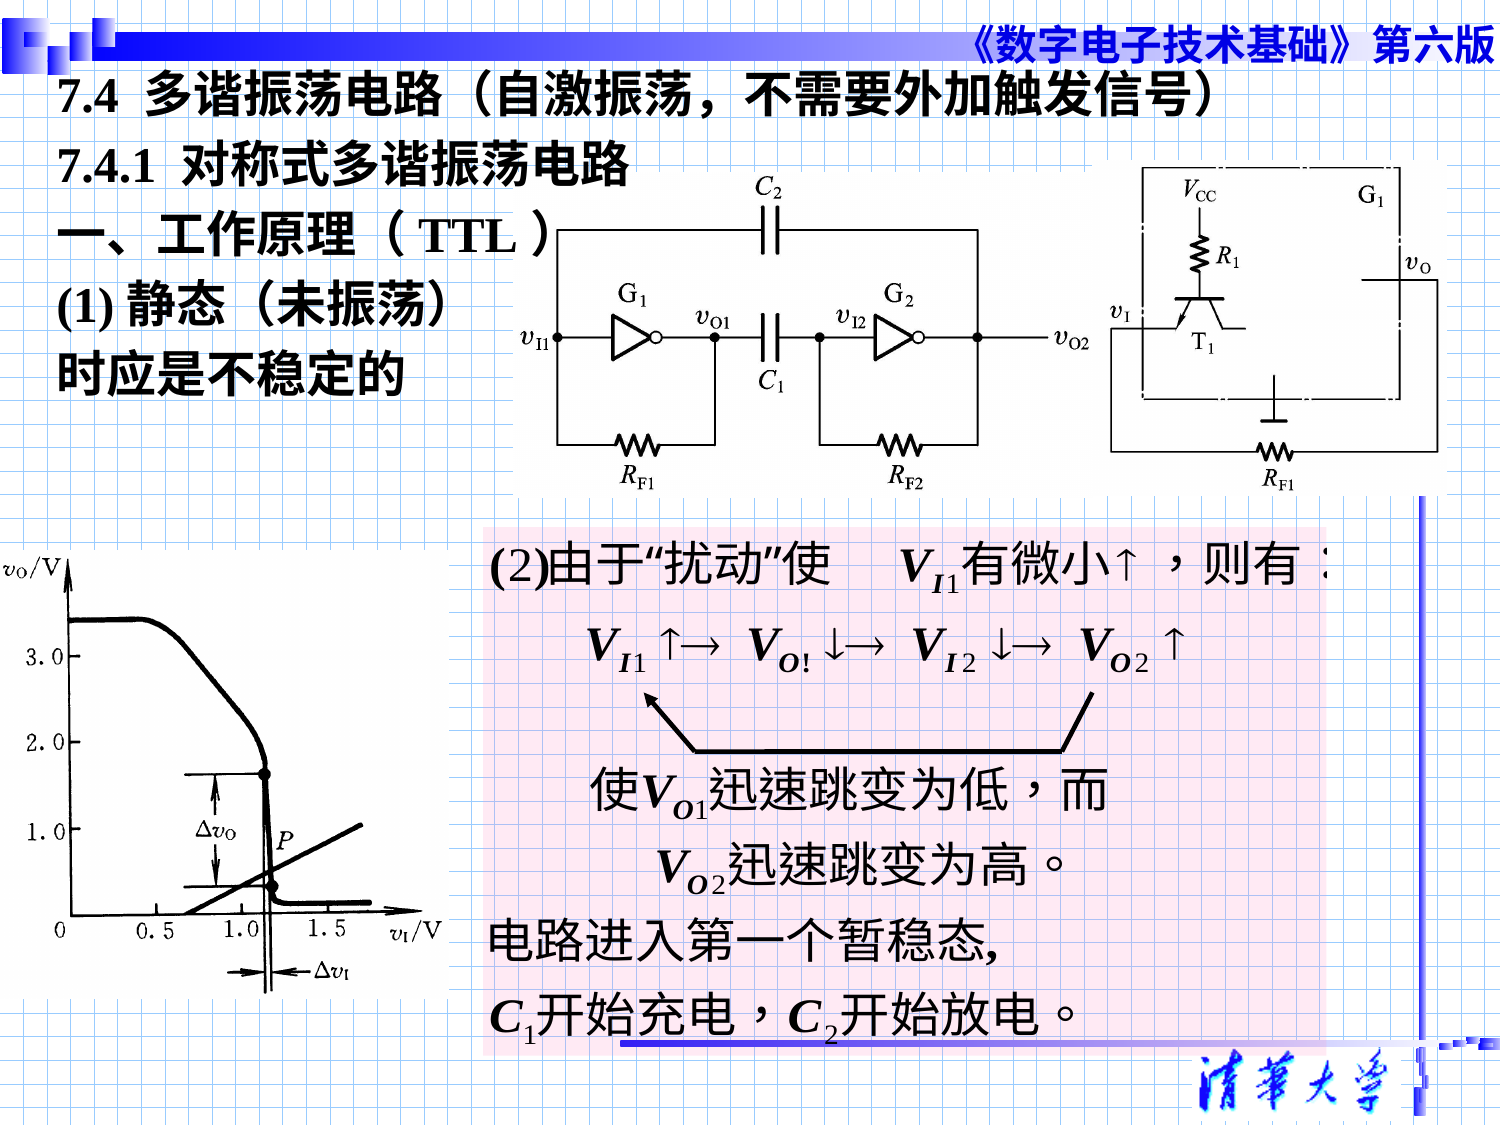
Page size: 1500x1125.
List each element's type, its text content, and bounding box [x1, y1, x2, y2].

list 7.4 多谐振荡电路（自激振荡，不需要外加触发信号） 7.4.1 对称式多谐振荡电路 一、工作原理（TTL） (1)静态（未振荡） 时应是不稳定的 [41, 54, 1376, 983]
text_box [482, 526, 1327, 1056]
picture [513, 160, 1448, 498]
picture [1192, 1046, 1401, 1121]
picture [0, 550, 450, 999]
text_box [643, 692, 1093, 752]
